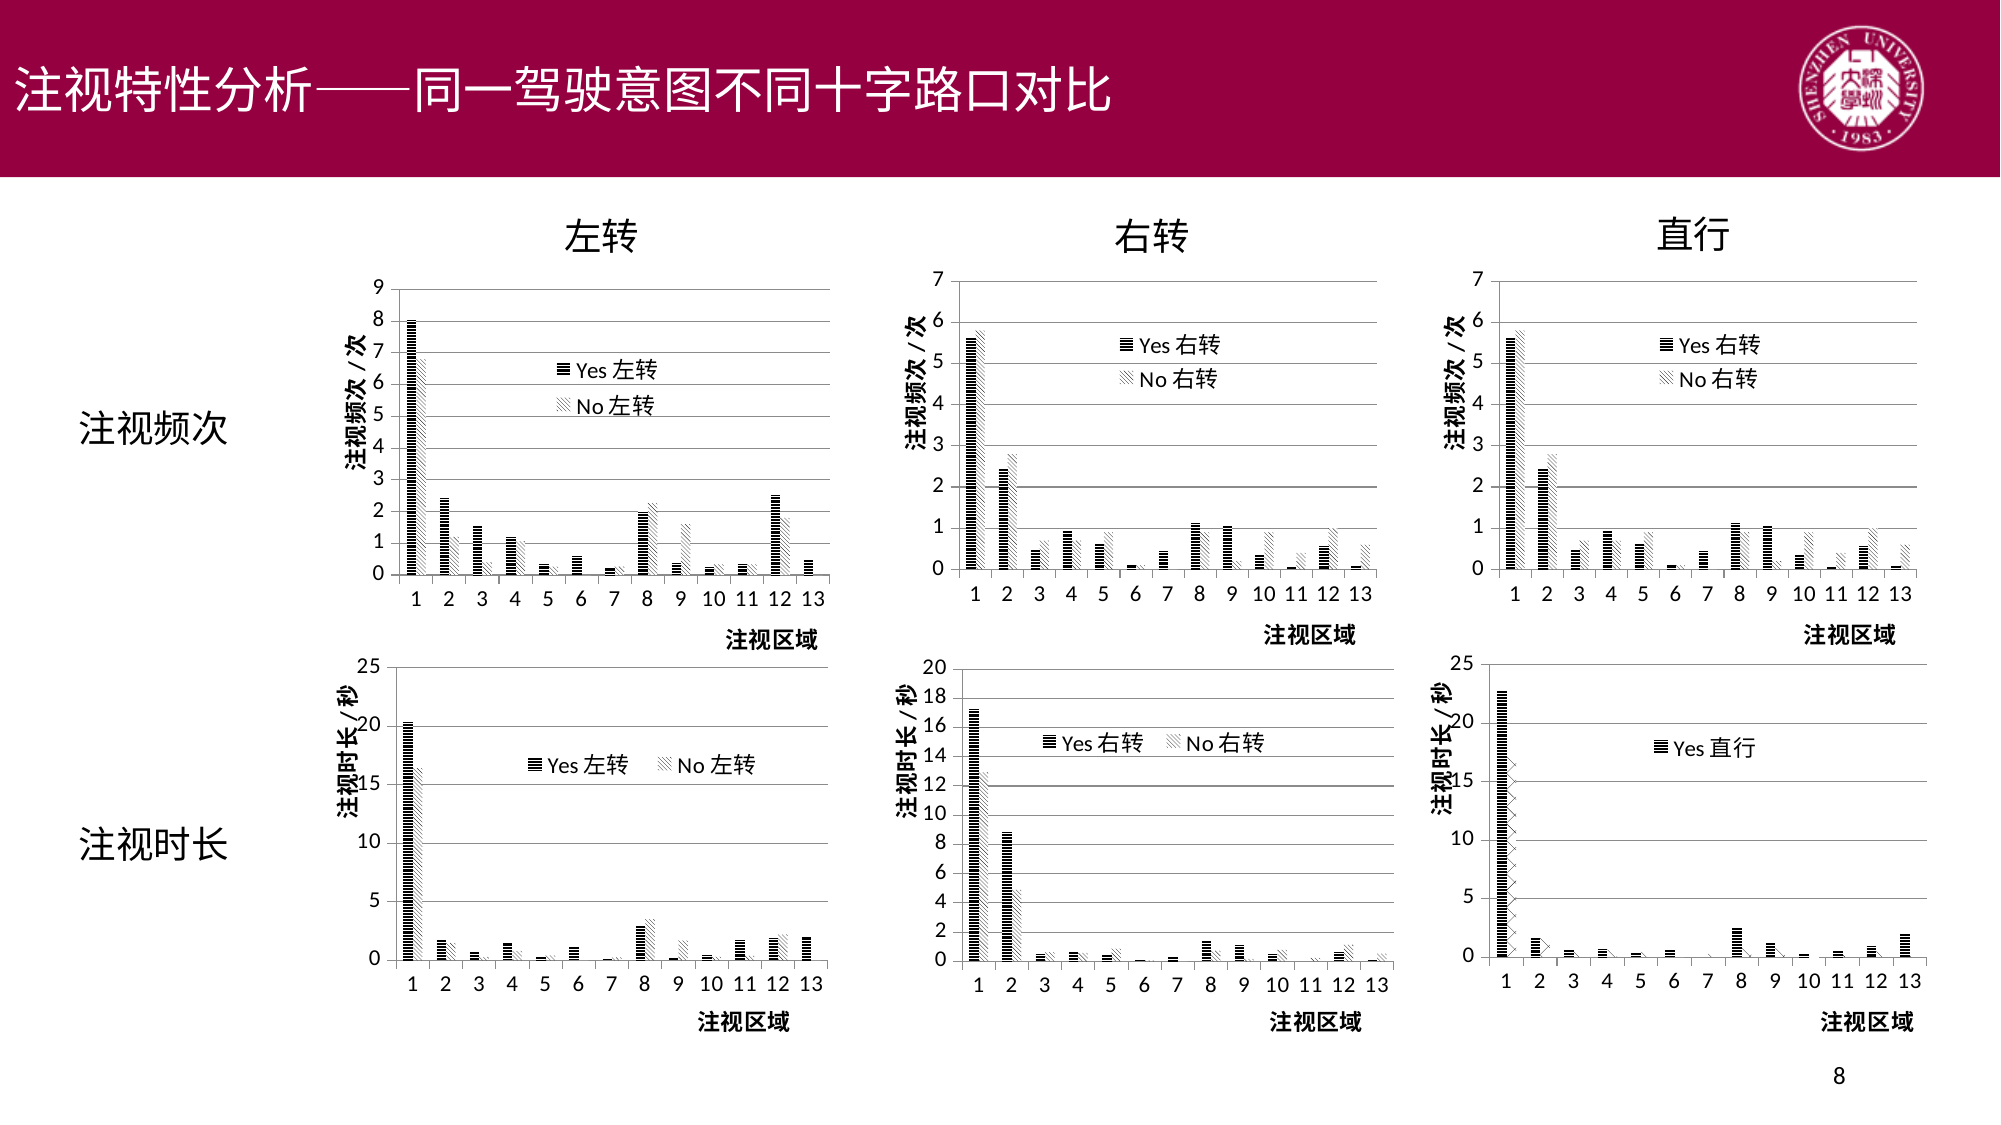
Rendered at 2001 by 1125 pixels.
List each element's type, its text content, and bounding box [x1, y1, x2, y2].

text_box 注视特性分析——同一驾驶意图不同十字路口对比 [0, 1, 2000, 178]
slide_number 8 [1410, 1044, 1861, 1105]
chart [316, 266, 857, 1044]
text_box 左转 [549, 182, 682, 266]
text_box 注视时长 [64, 813, 298, 874]
text_box 注视频次 [64, 397, 325, 457]
text_box 右转 [1100, 182, 1232, 258]
picture [1792, 20, 1932, 157]
chart [878, 258, 1412, 1044]
chart [1417, 258, 1950, 1044]
text_box 直行 [1641, 180, 1793, 258]
